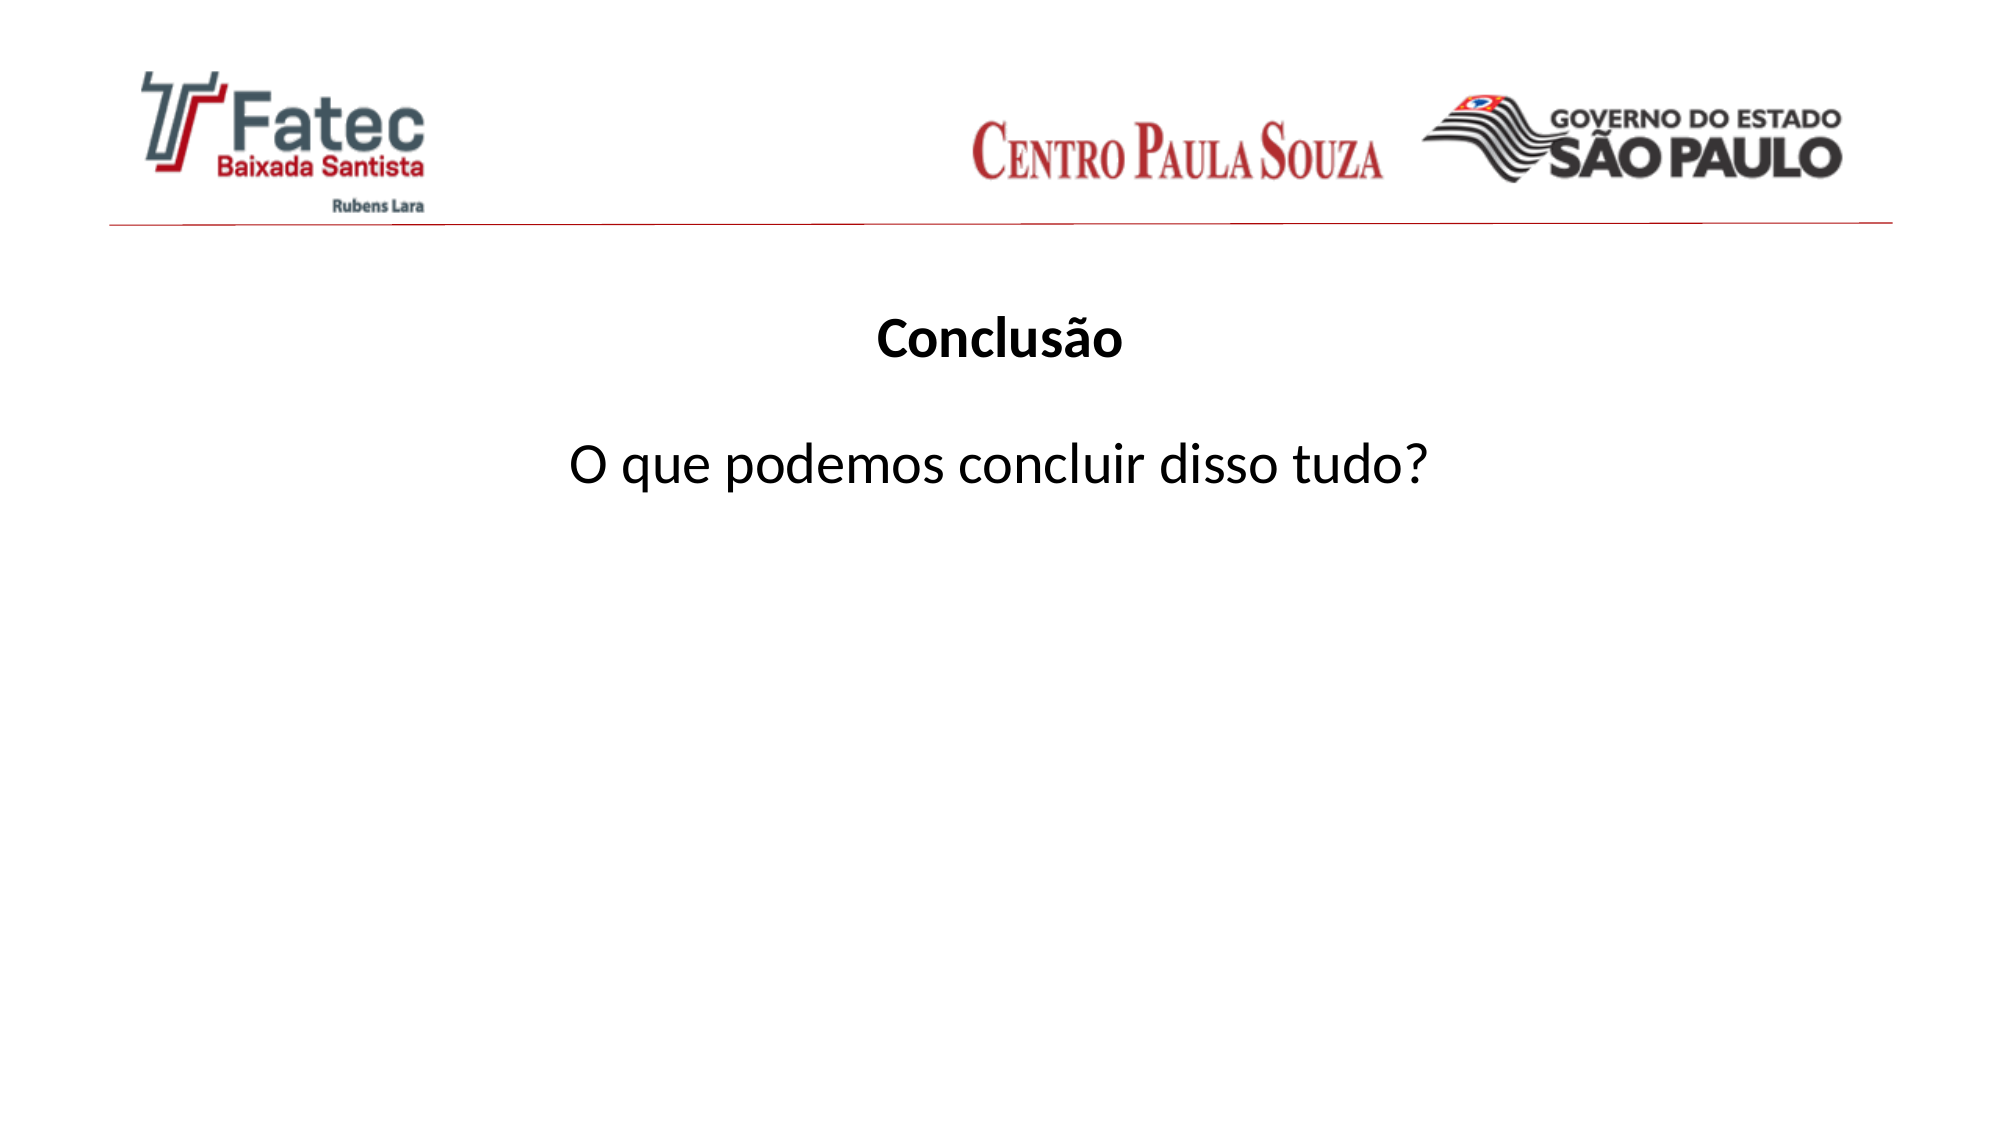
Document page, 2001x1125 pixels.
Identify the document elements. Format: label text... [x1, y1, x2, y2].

picture [956, 59, 1863, 225]
picture [128, 59, 439, 225]
text_box Conclusão O que podemos concluir disso tudo? [137, 299, 1863, 756]
